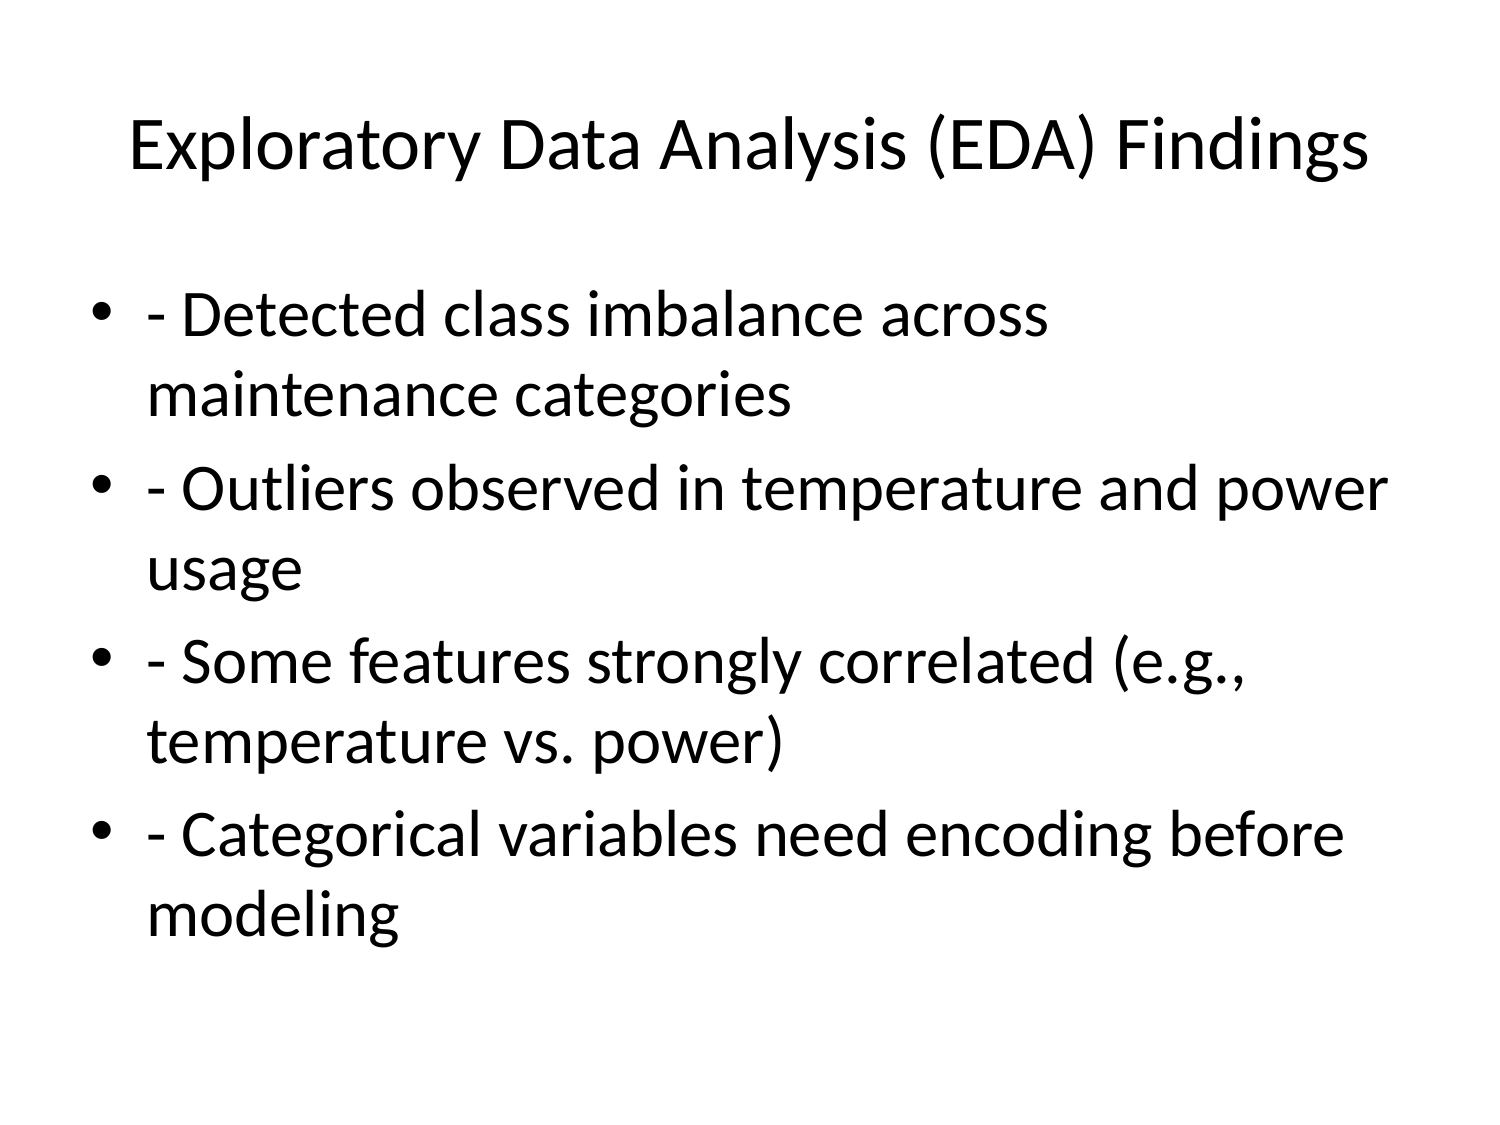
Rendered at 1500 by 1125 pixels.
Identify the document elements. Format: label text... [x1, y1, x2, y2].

list - Detected class imbalance across maintenance categories - Outliers observed in temperature and power usage - Some features strongly correlated (e.g., temperature vs. power) - Categorical variables need encoding before modeling [75, 262, 1425, 1005]
title Exploratory Data Analysis (EDA) Findings [75, 45, 1425, 233]
